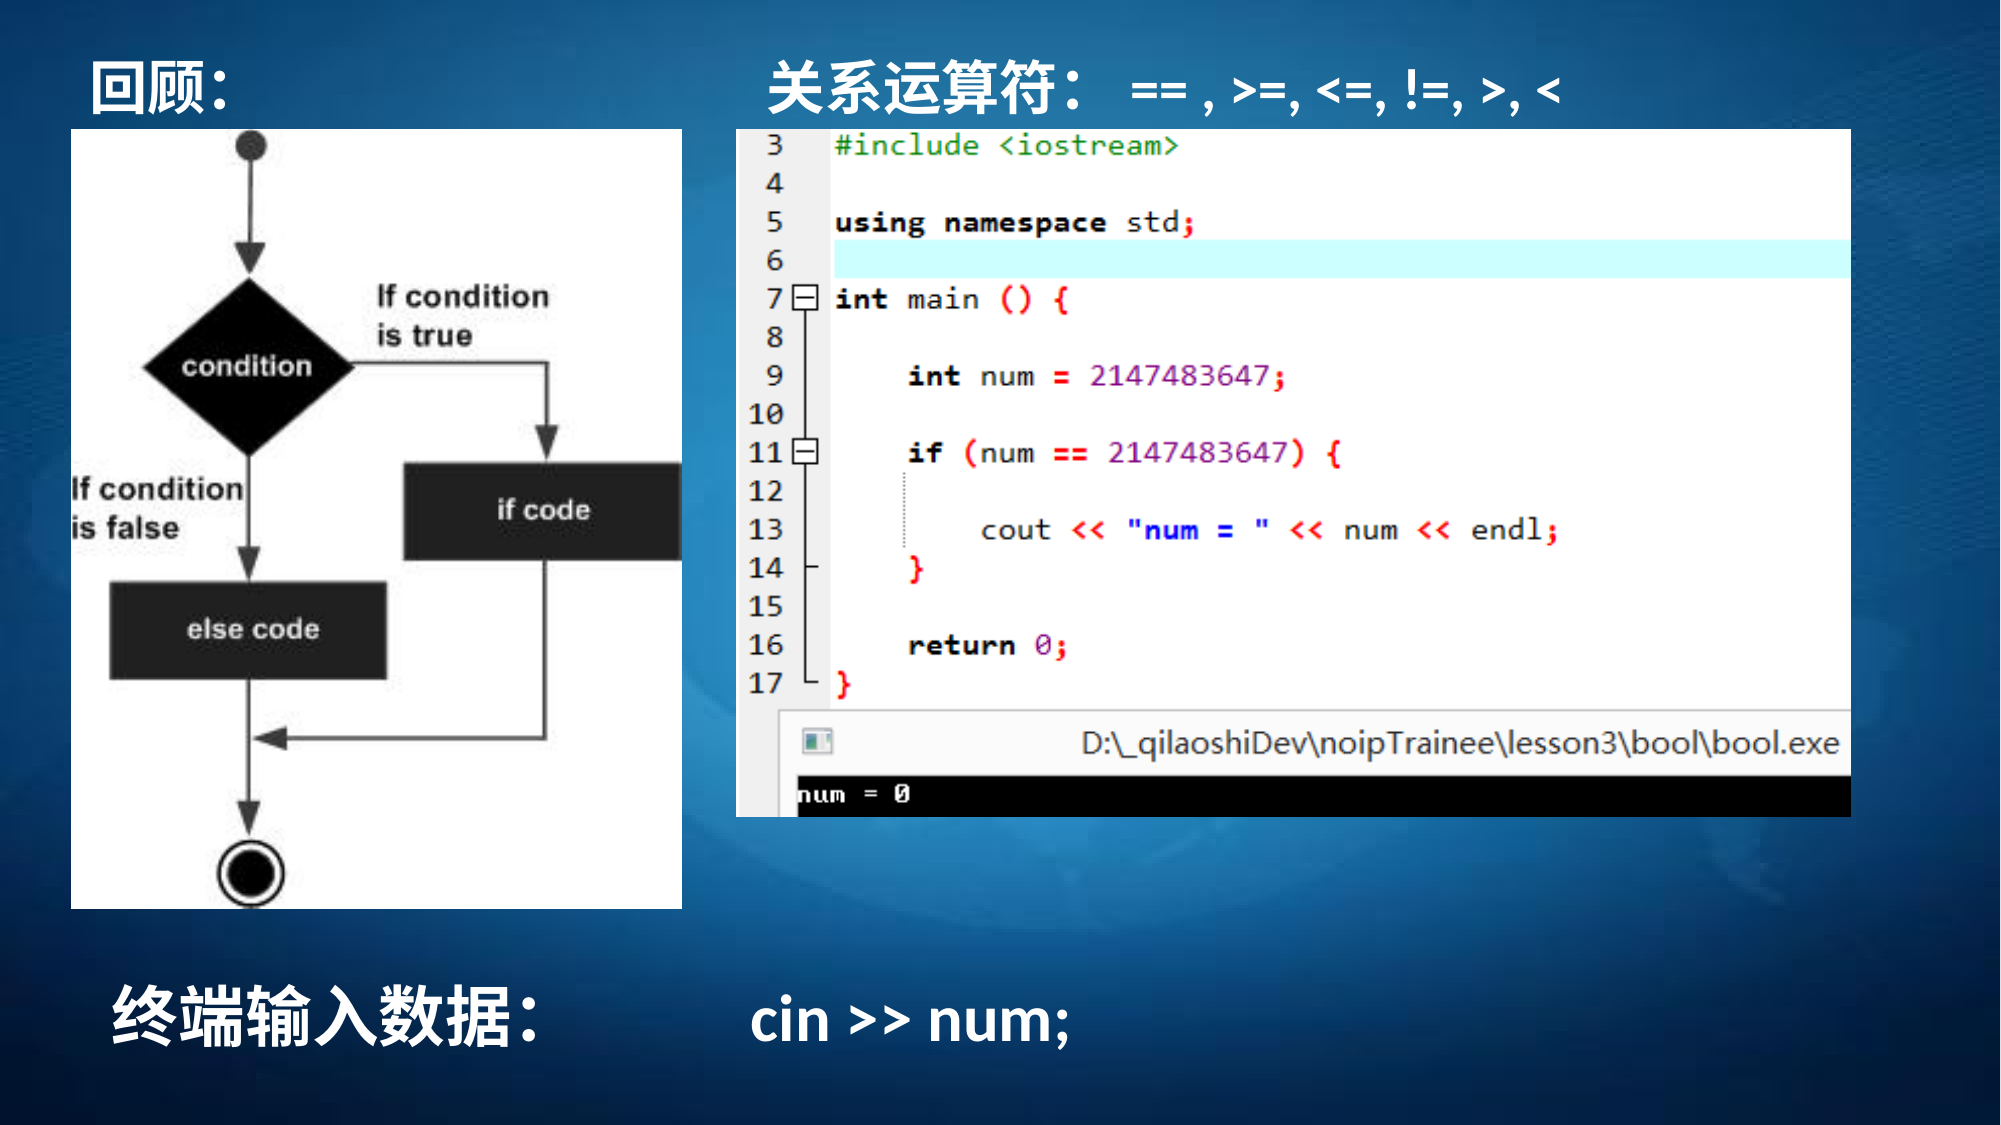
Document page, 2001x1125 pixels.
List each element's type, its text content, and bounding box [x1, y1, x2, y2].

text_box 终端输入数据： [97, 967, 656, 1063]
text_box 回顾： [74, 43, 641, 129]
picture [0, 0, 2001, 1125]
text_box 关系运算符：== , >=, <=, !=, >, < [752, 43, 1752, 129]
text_box cin >> num; [736, 967, 1532, 1063]
